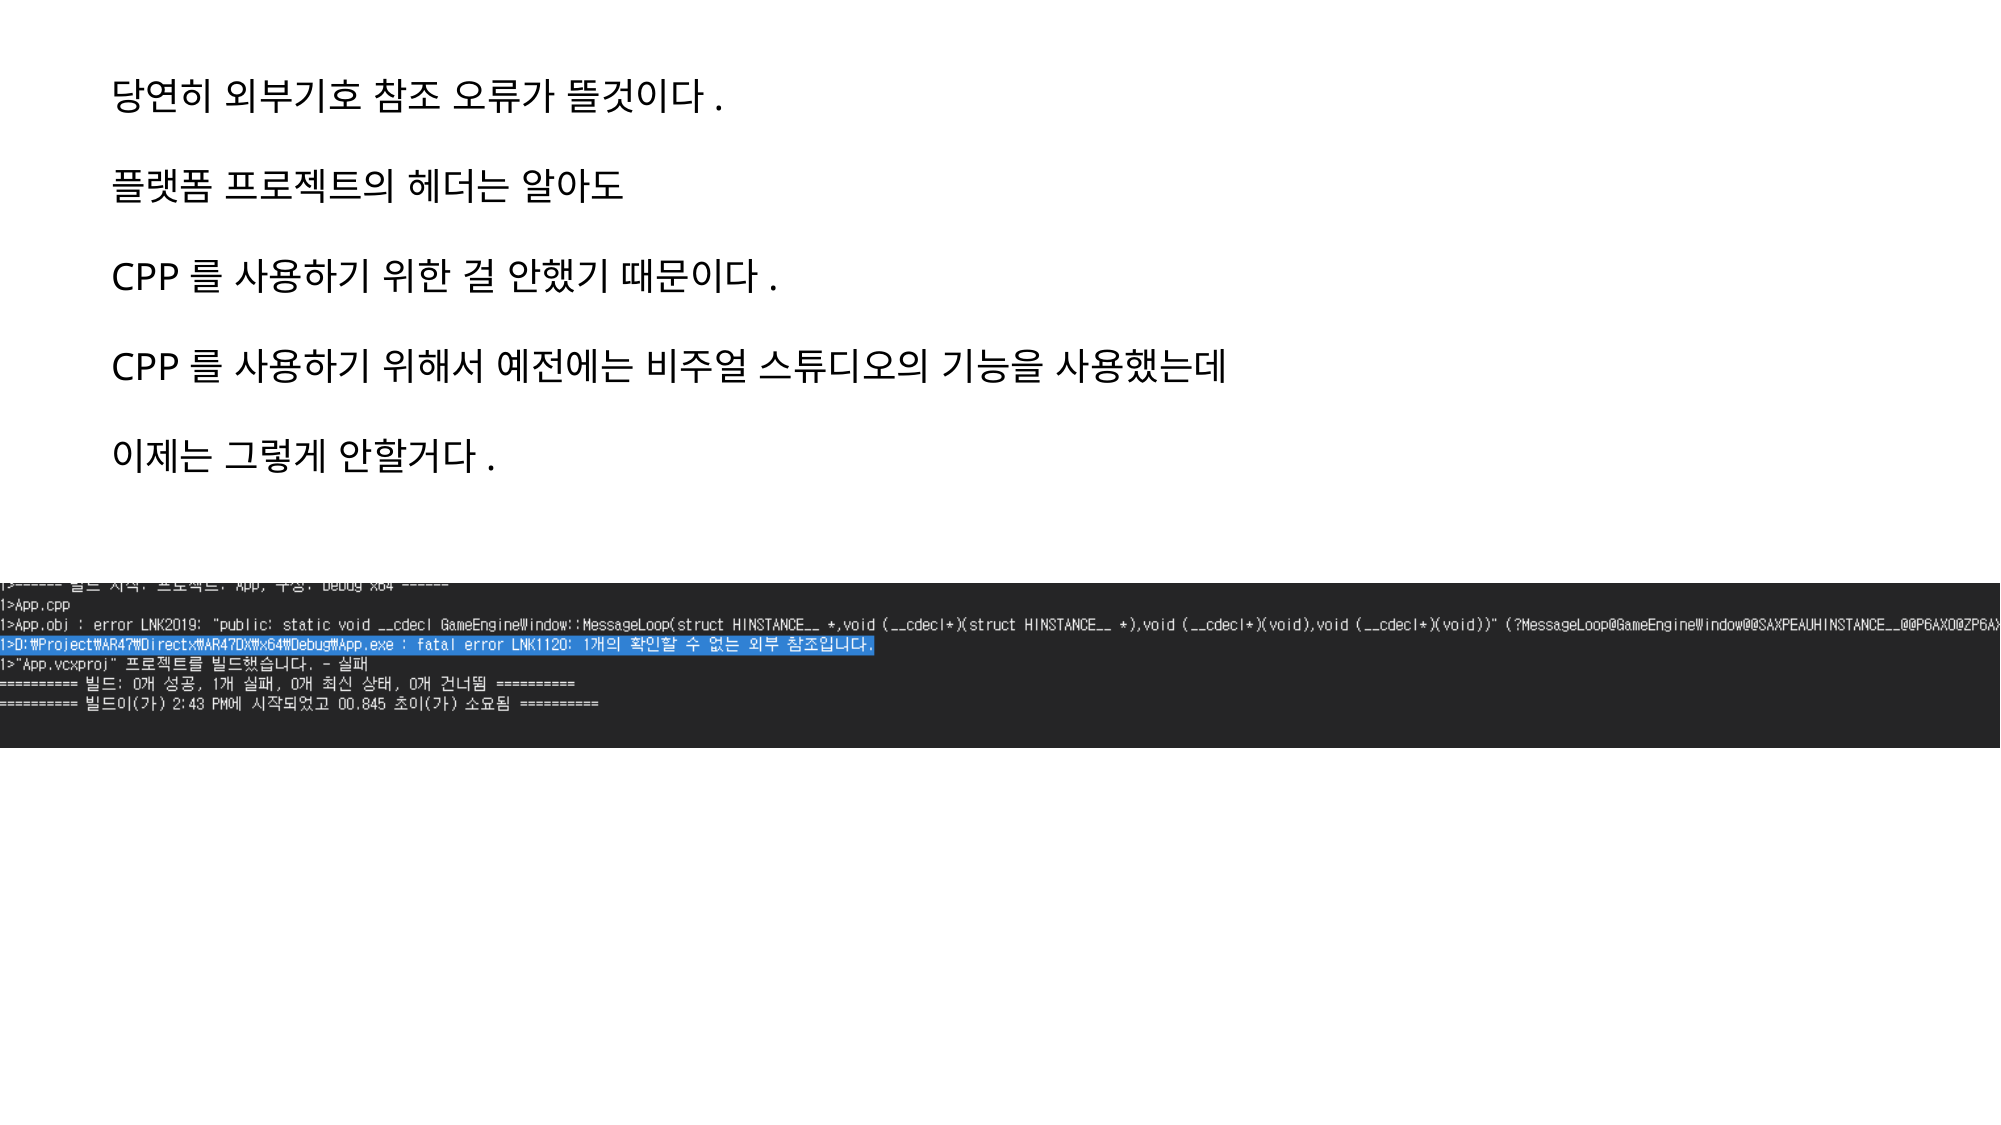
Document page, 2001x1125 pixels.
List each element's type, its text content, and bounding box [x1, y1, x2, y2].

picture [0, 583, 2000, 748]
text_box 당연히 외부기호 참조 오류가 뜰것이다. 플랫폼 프로젝트의 헤더는 알아도 CPP를 사용하기 위한 걸 안했기 때문이다. CPP를 사용하기 위해서 예전에는 비주얼 스튜디오의 기능을 사용했는데 이제는 그렇게 안할거다. [96, 65, 1244, 486]
